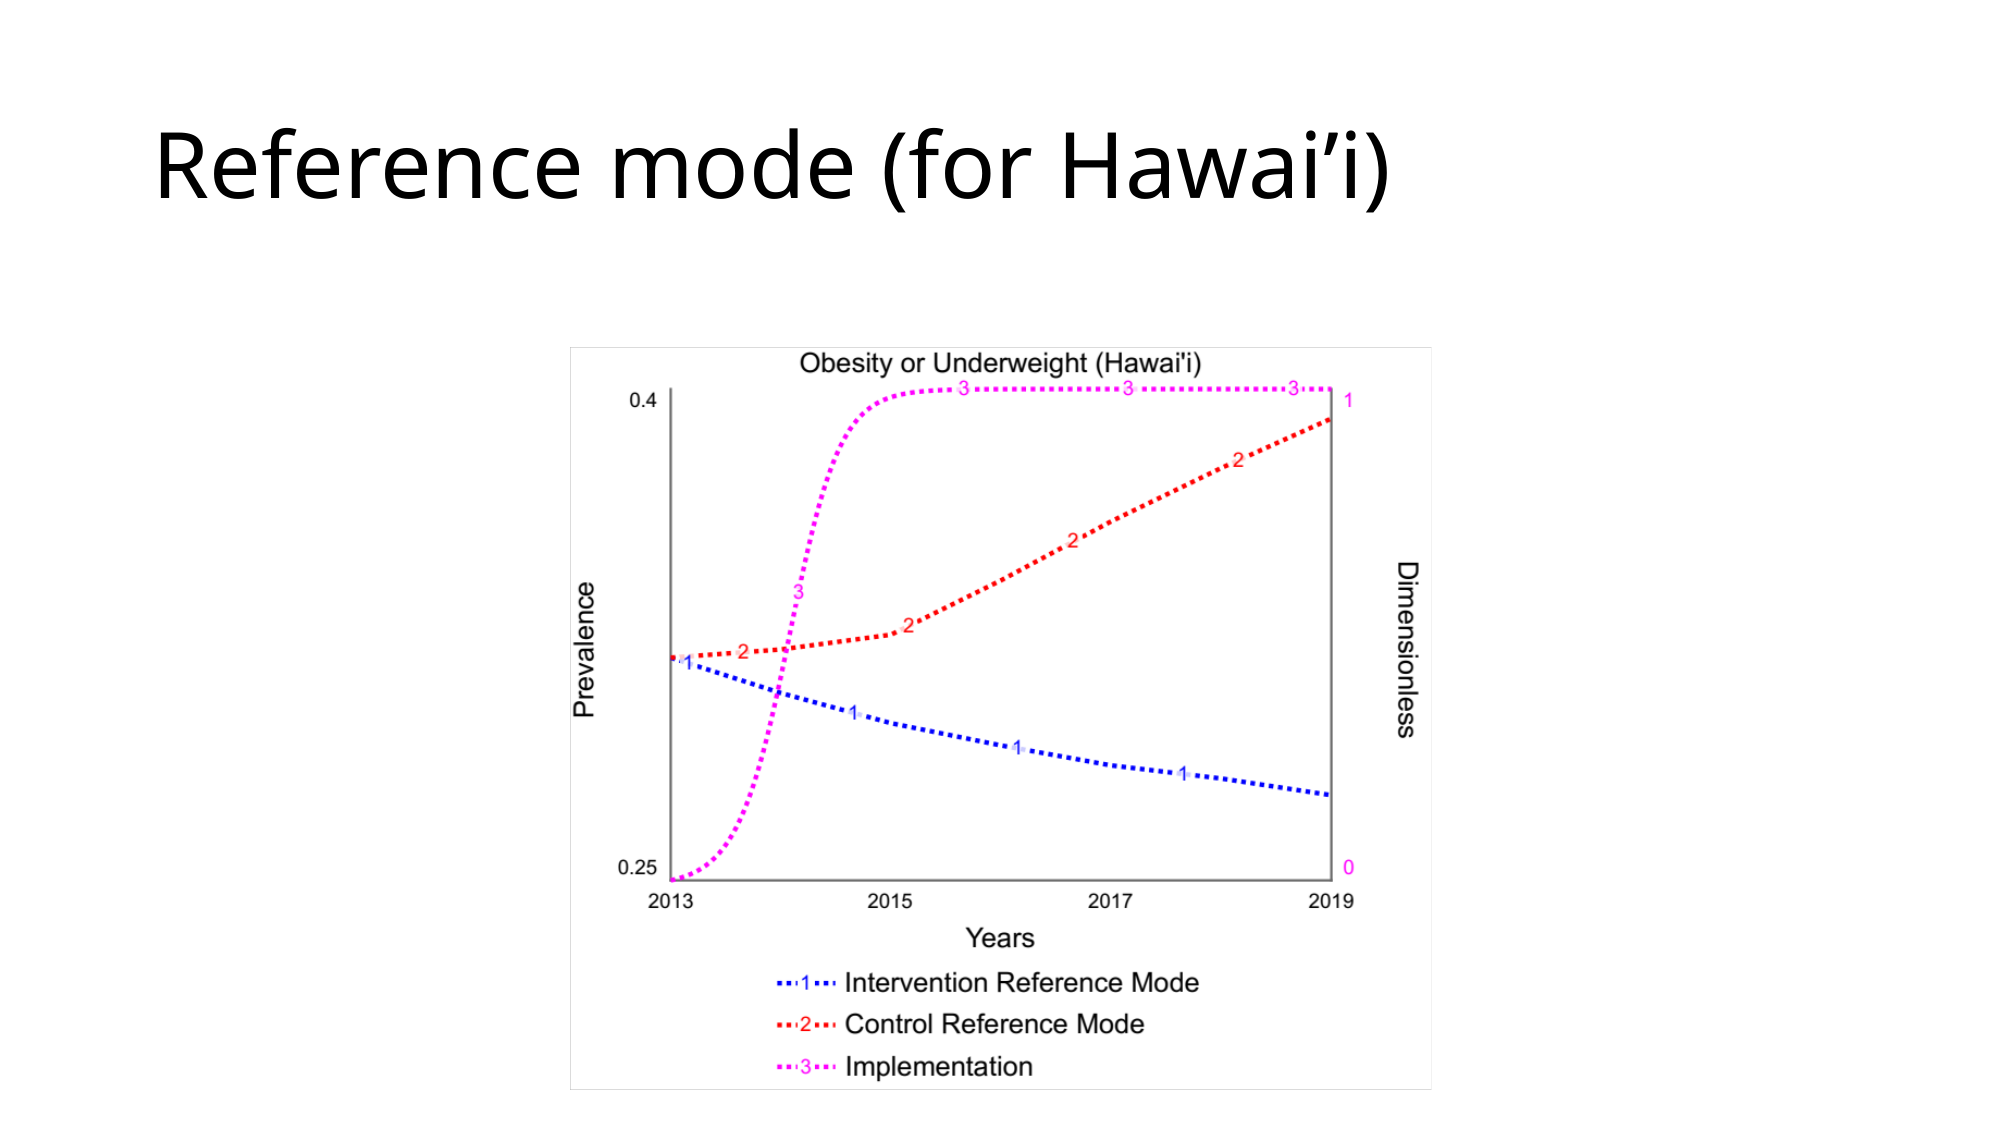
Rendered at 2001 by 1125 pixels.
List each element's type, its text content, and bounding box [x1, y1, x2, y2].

title Reference mode (for Hawai’i) [137, 59, 1863, 278]
picture [568, 345, 1432, 1091]
